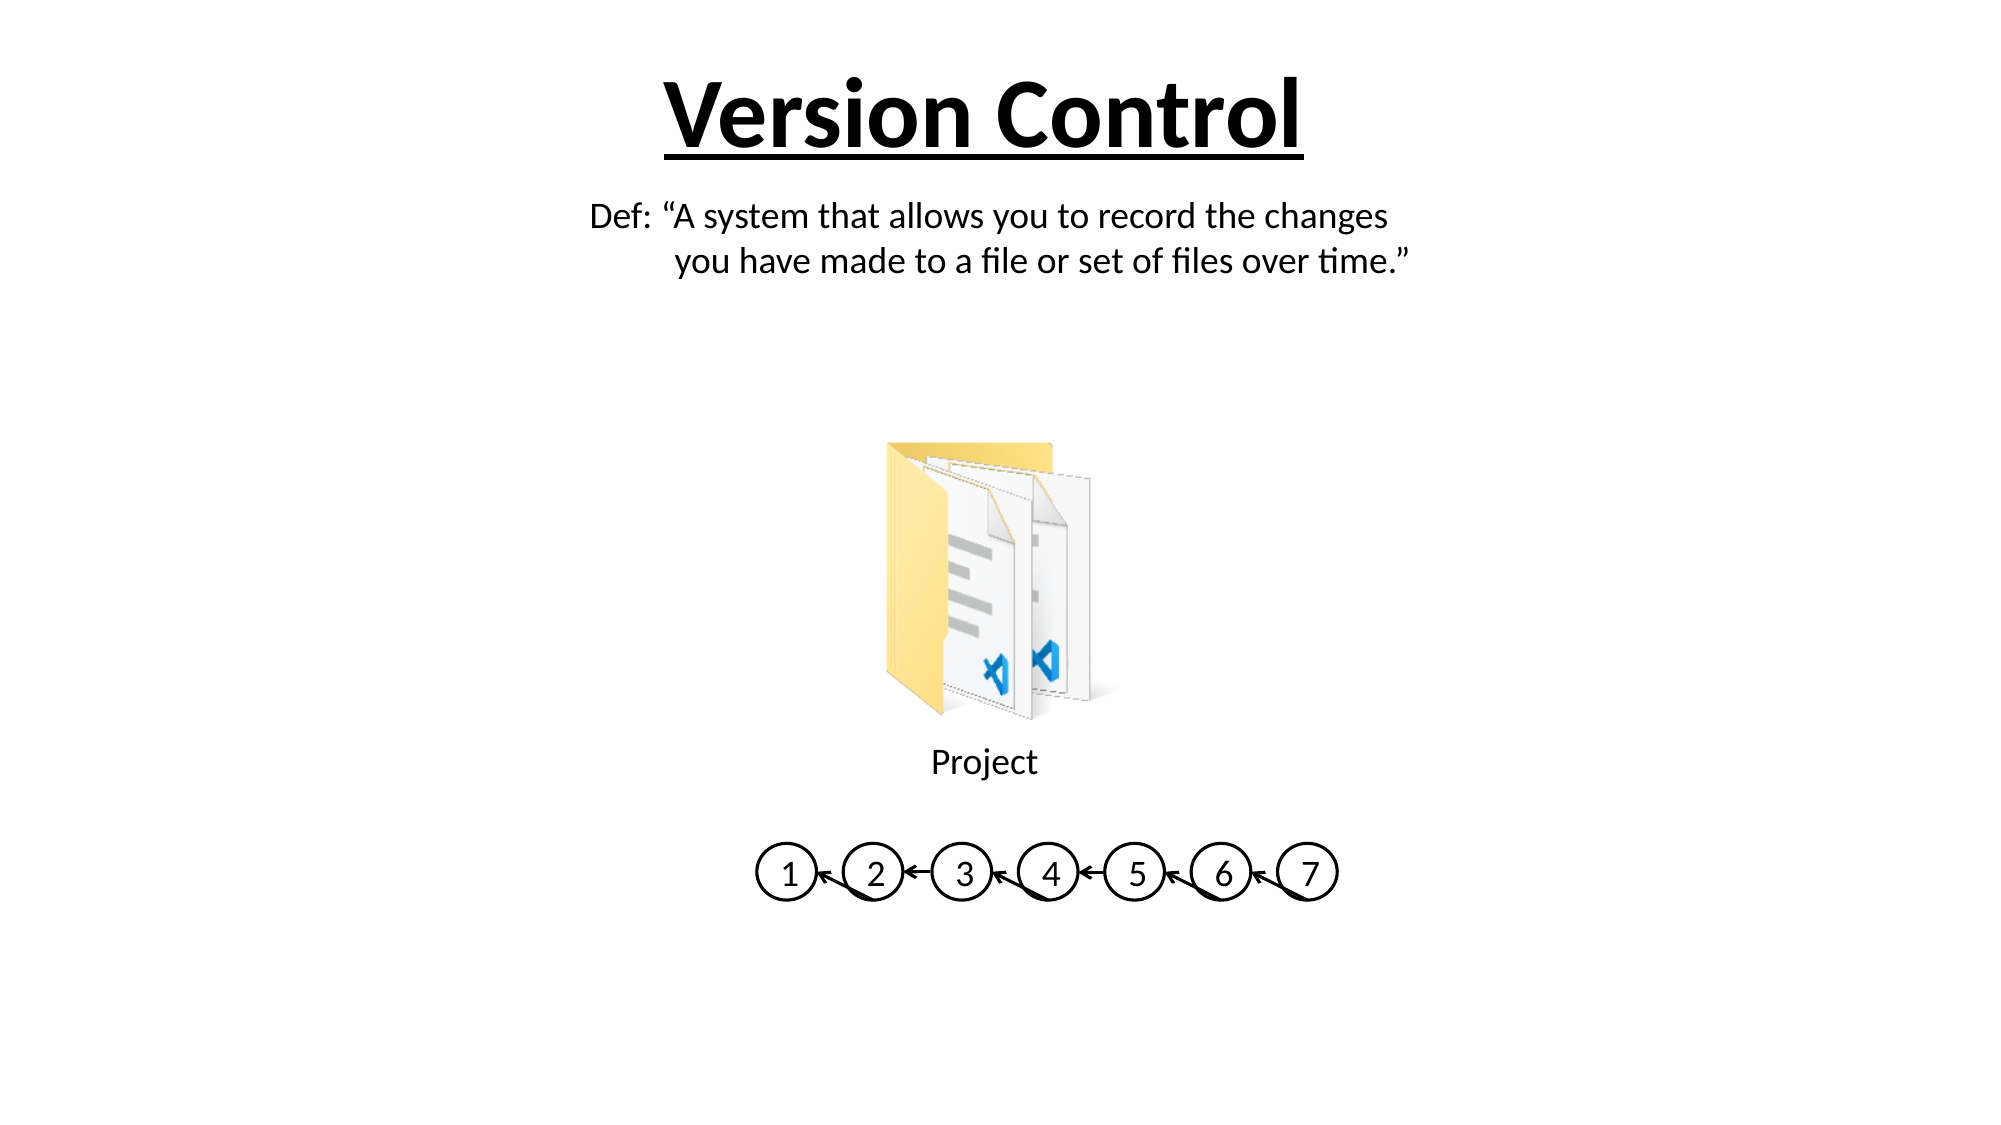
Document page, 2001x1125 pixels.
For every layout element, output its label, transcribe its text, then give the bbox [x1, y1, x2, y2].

text_box 4 [1017, 842, 1080, 902]
text_box 7 [1276, 842, 1339, 902]
text_box 6 [1190, 842, 1252, 902]
text_box 3 [930, 842, 993, 902]
text_box 2 [842, 842, 904, 902]
text_box Def: “A system that allows you to record the changes you have made to a file or set of files over time.” [574, 183, 1435, 288]
text_box Project [916, 730, 1063, 790]
text_box 1 [755, 842, 818, 902]
text_box 5 [1103, 842, 1166, 902]
text_box Version Control [649, 39, 1351, 175]
picture [868, 424, 1132, 730]
